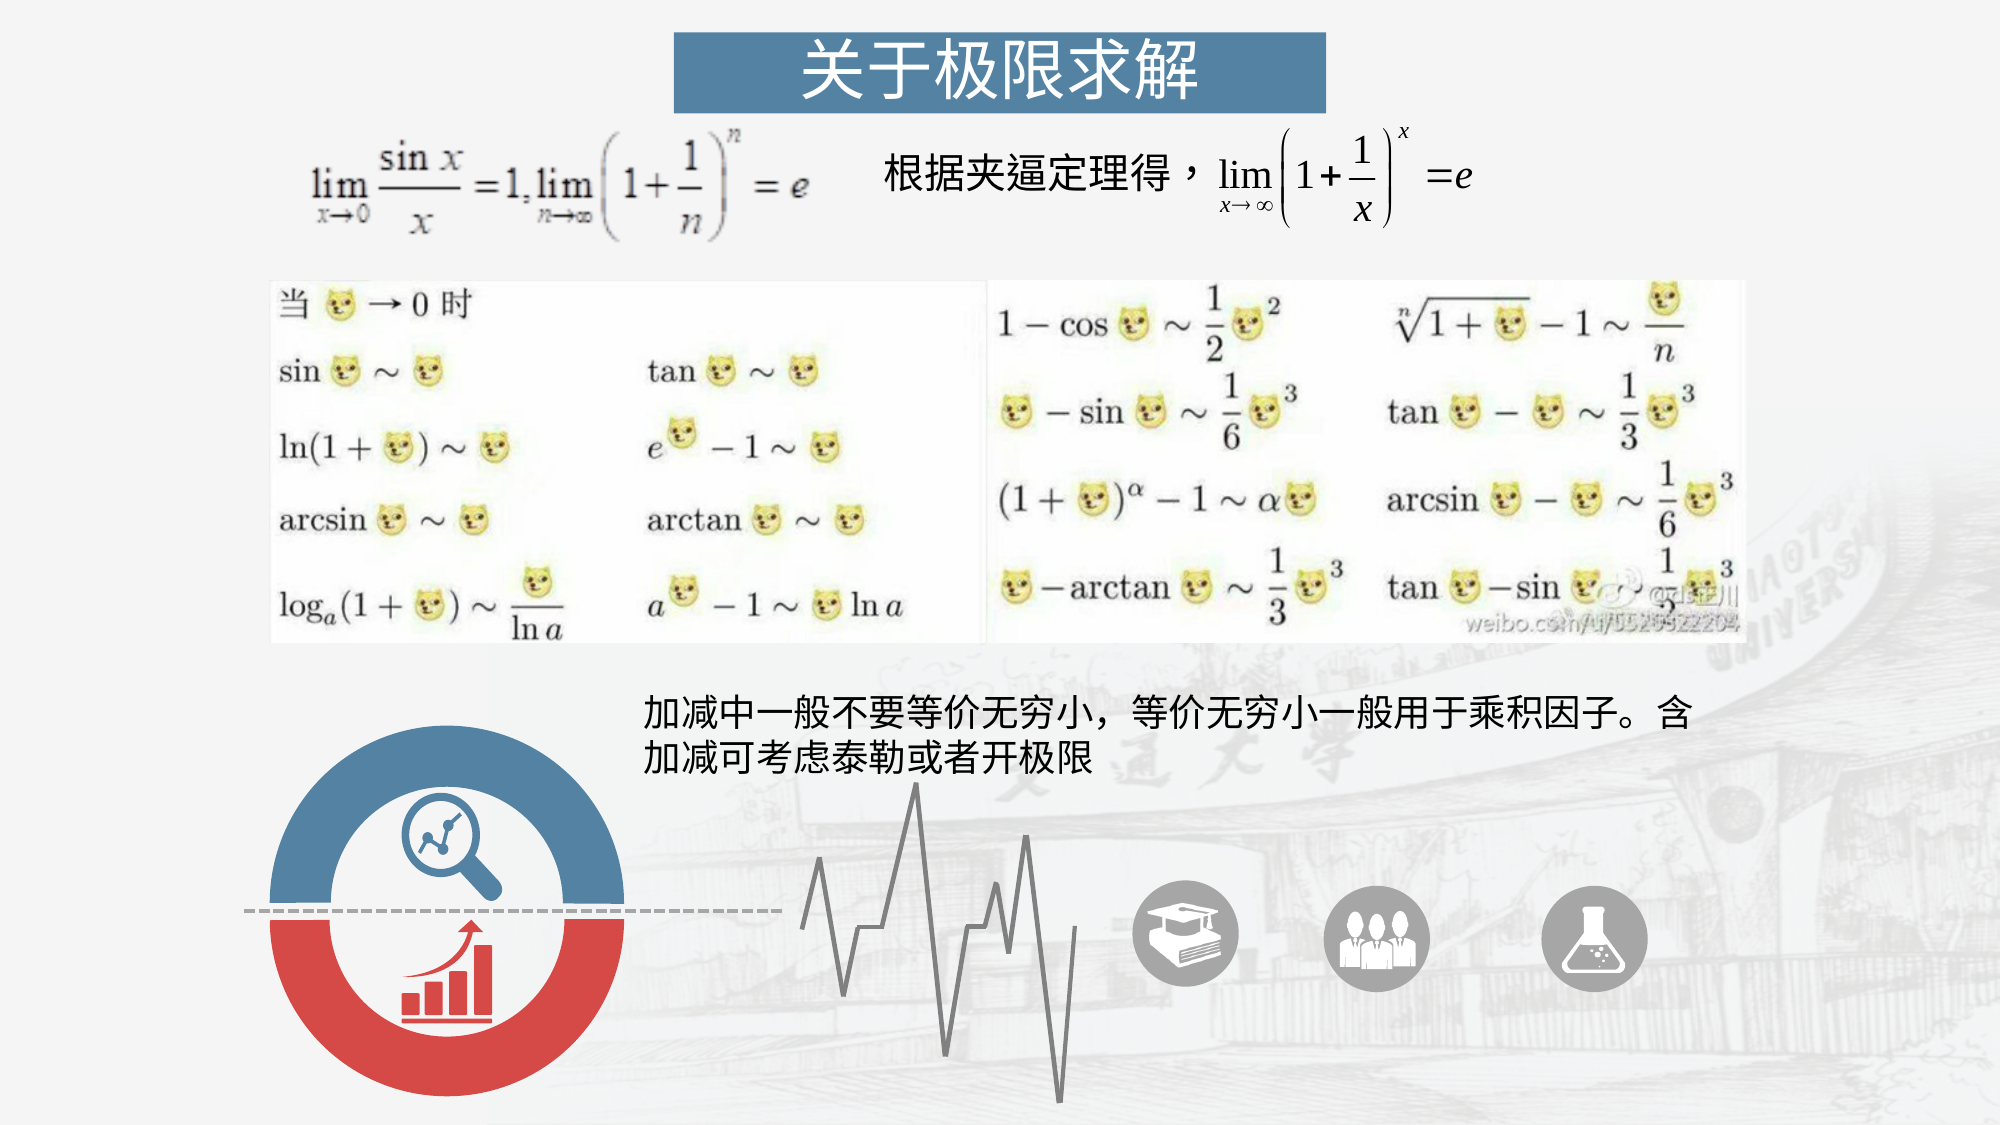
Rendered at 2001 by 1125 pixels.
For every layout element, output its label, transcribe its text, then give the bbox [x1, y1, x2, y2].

picture [883, 92, 2000, 254]
text_box 加减中一般不要等价无穷小，等价无穷小一般用于乘积因子。含加减可考虑泰勒或者开极限 [629, 681, 1719, 787]
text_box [1541, 885, 1648, 993]
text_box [1323, 885, 1430, 993]
text_box 关于极限求解 [673, 32, 1327, 114]
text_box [1132, 880, 1239, 987]
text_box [801, 782, 1075, 1104]
picture [308, 113, 821, 254]
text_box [244, 725, 785, 1097]
picture [269, 280, 1747, 643]
